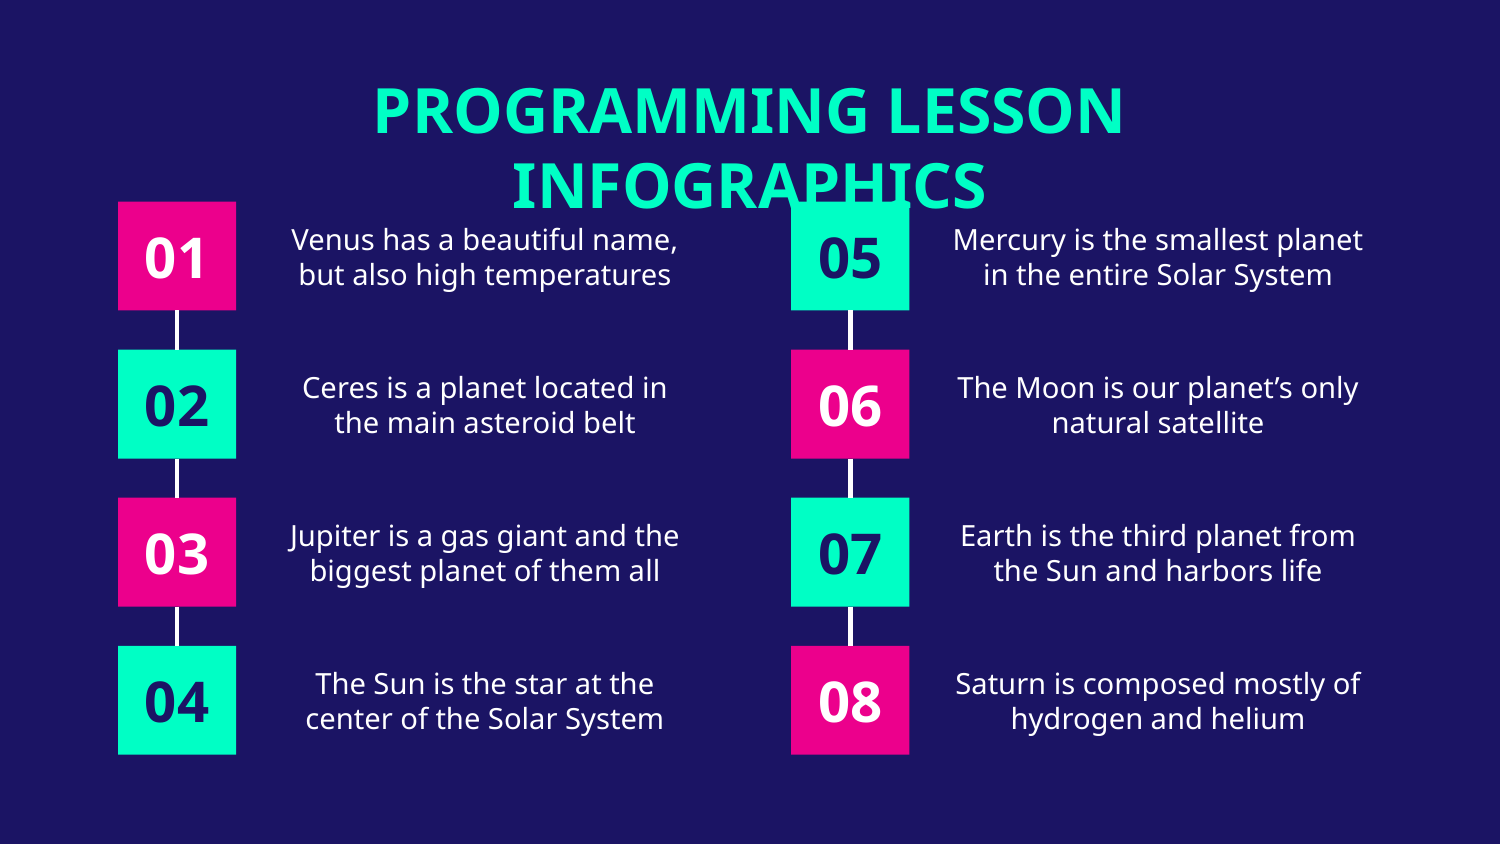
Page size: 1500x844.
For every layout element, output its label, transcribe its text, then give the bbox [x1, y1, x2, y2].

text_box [790, 645, 1383, 755]
title PROGRAMMING LESSON INFOGRAPHICS [118, 56, 1382, 166]
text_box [117, 201, 709, 311]
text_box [790, 349, 1383, 459]
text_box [117, 497, 709, 607]
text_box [790, 497, 1383, 607]
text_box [790, 201, 1383, 311]
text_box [117, 645, 709, 755]
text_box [117, 349, 709, 459]
